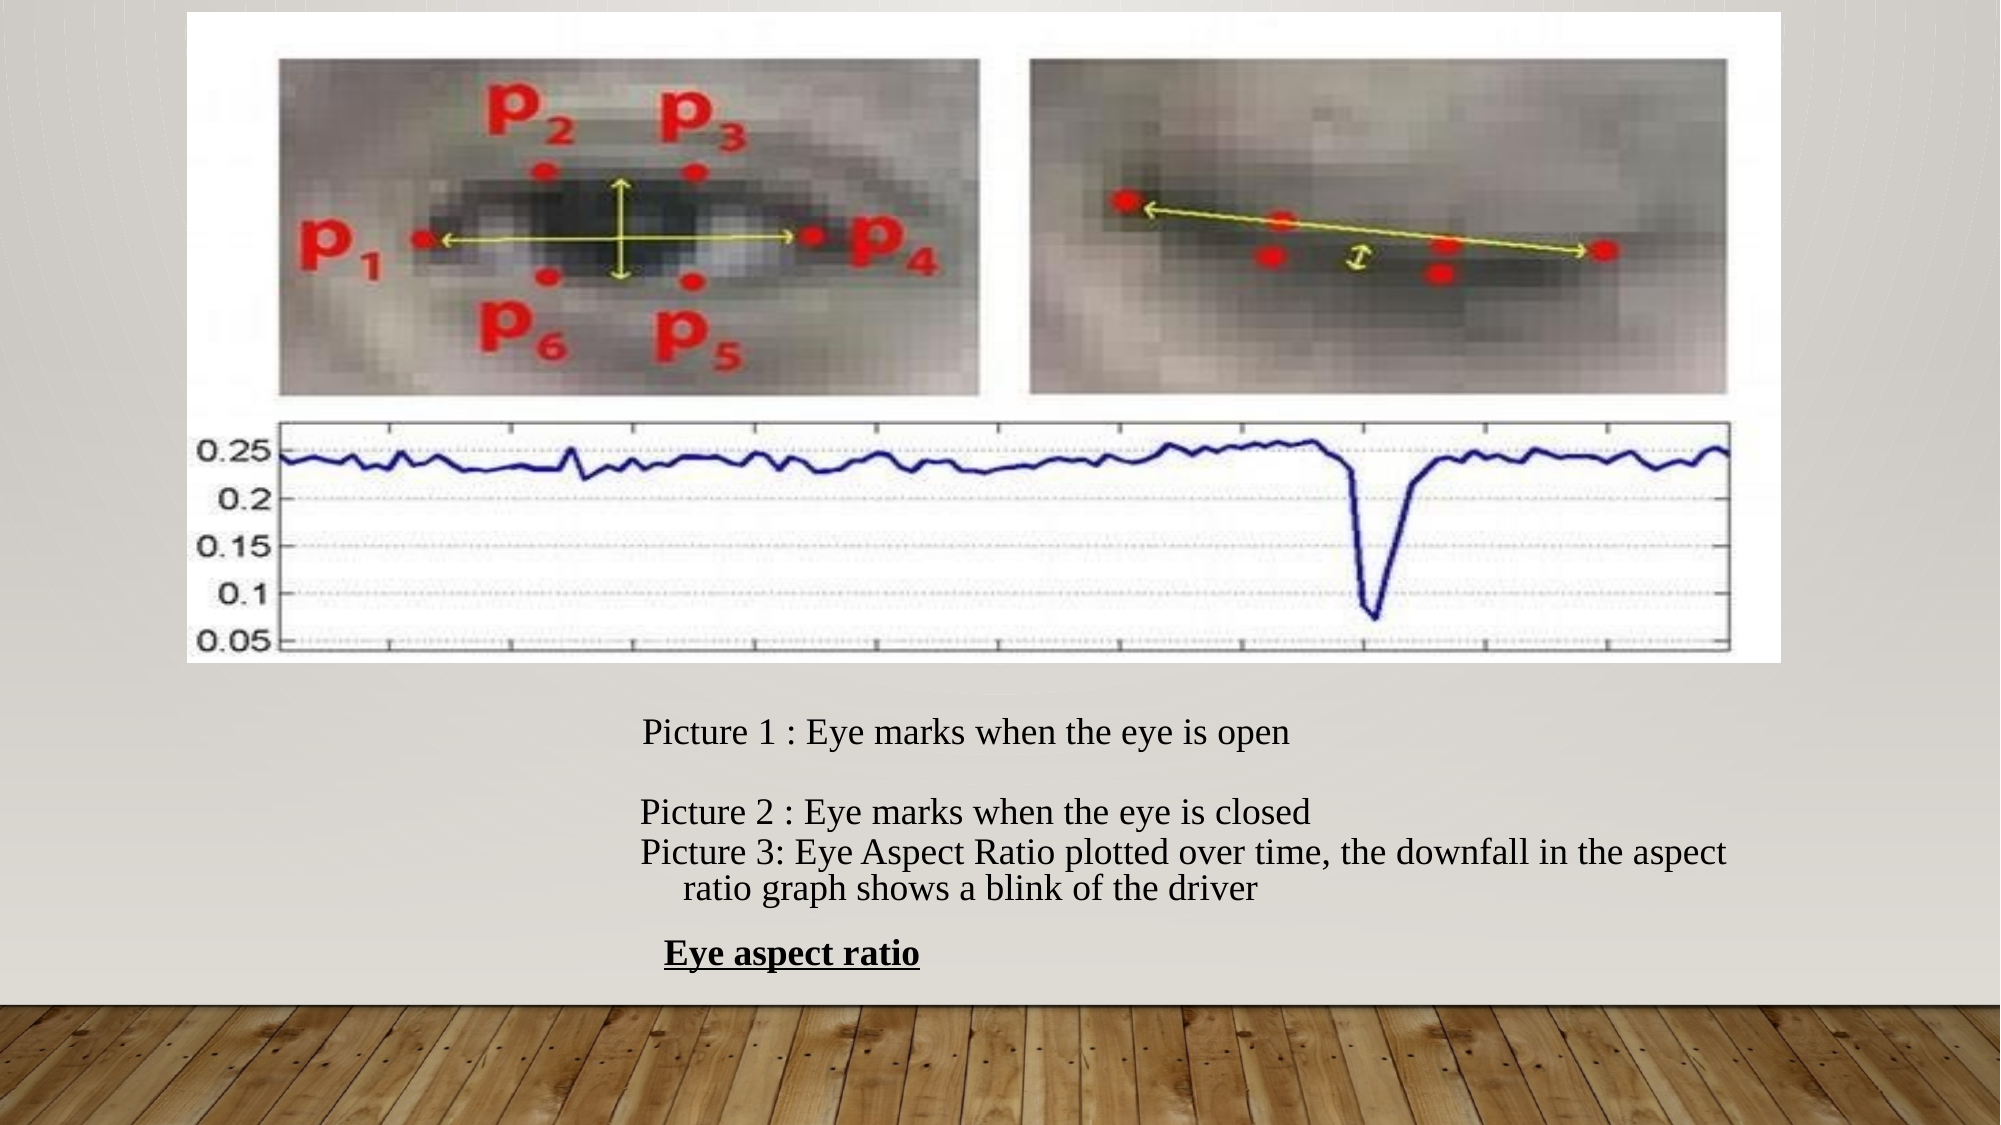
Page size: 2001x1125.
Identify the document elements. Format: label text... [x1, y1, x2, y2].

text_box Picture 1 : Eye marks when the eye is open Picture 2 : Eye marks when the eye is closed Picture 3: Eye Aspect Ratio plotted over time, the downfall in the aspect ratio graph shows a blink of the driver Eye aspect ratio [50, 674, 1900, 1035]
picture [187, 12, 1781, 663]
picture [0, 1005, 2000, 1125]
